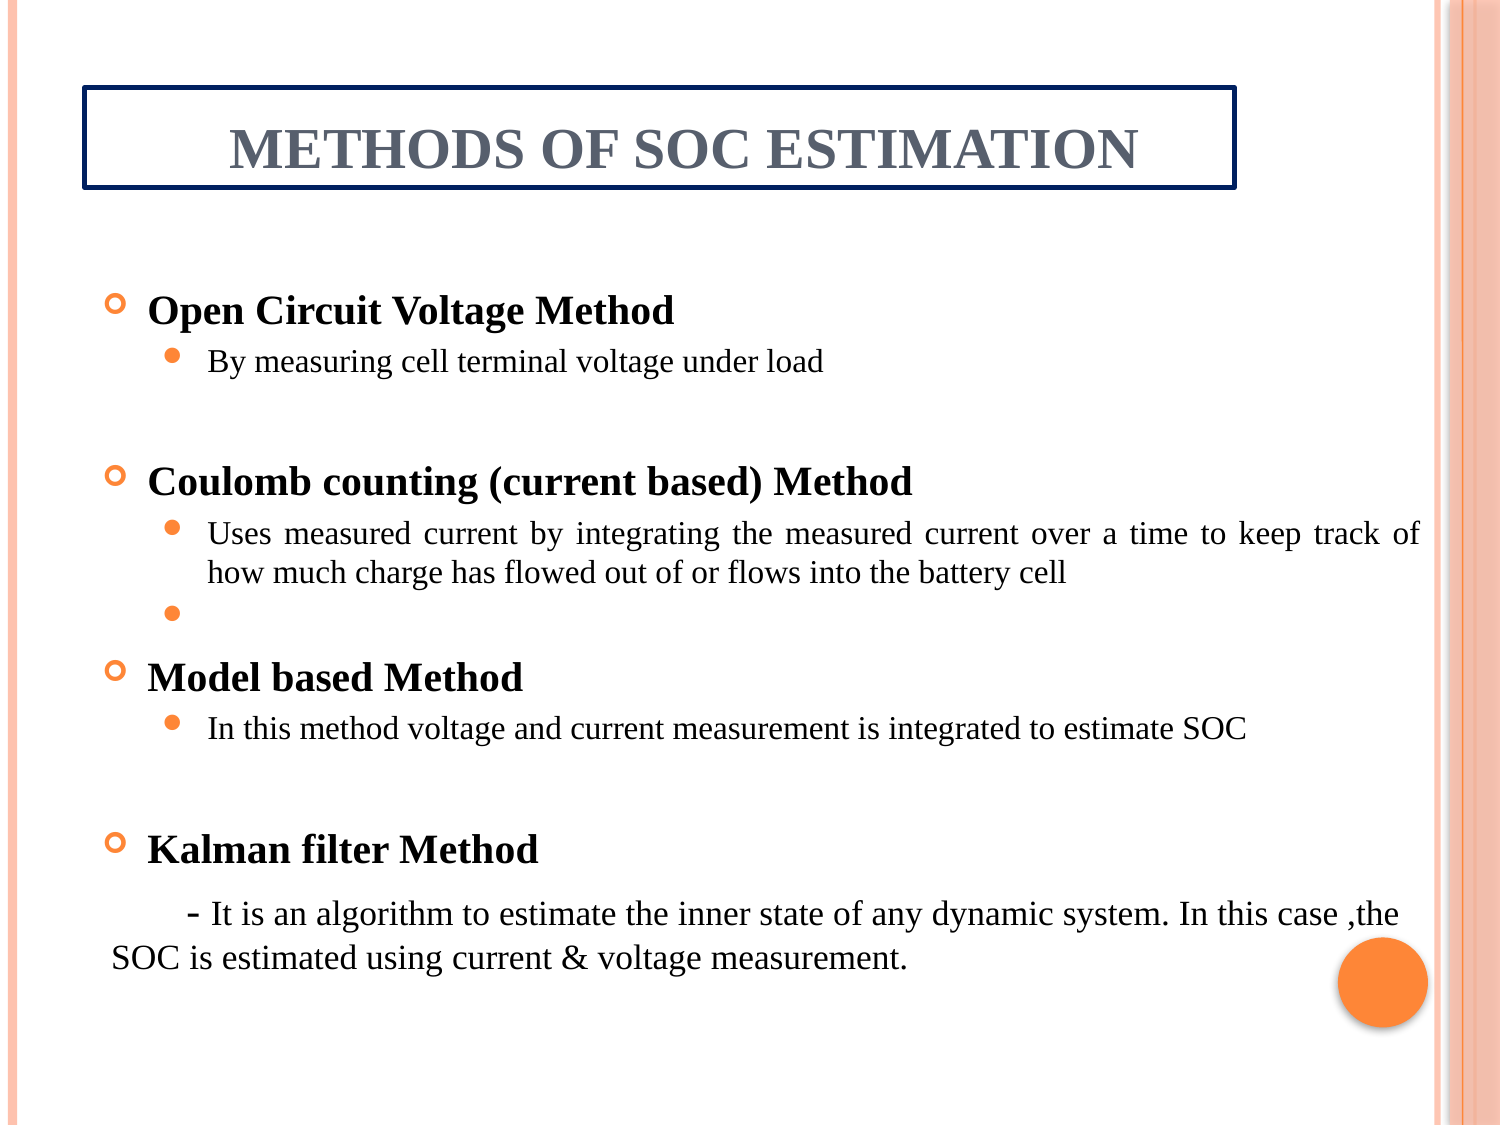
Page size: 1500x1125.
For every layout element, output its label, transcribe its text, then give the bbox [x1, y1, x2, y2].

list Open Circuit Voltage Method By measuring cell terminal voltage under load Coulomb counting (current based) Method Uses measured current by integrating the measured current over a time to keep track of how much charge has flowed out of or flows into the battery cell Model based Method In this method voltage and current measurement is integrated to estimate SOC Kalman filter Method - It is an algorithm to estimate the inner state of any dynamic system. In this case ,the SOC is estimated using current & voltage measurement. [87, 275, 1438, 1018]
title Methods Of SOC Estimation [84, 87, 1235, 188]
